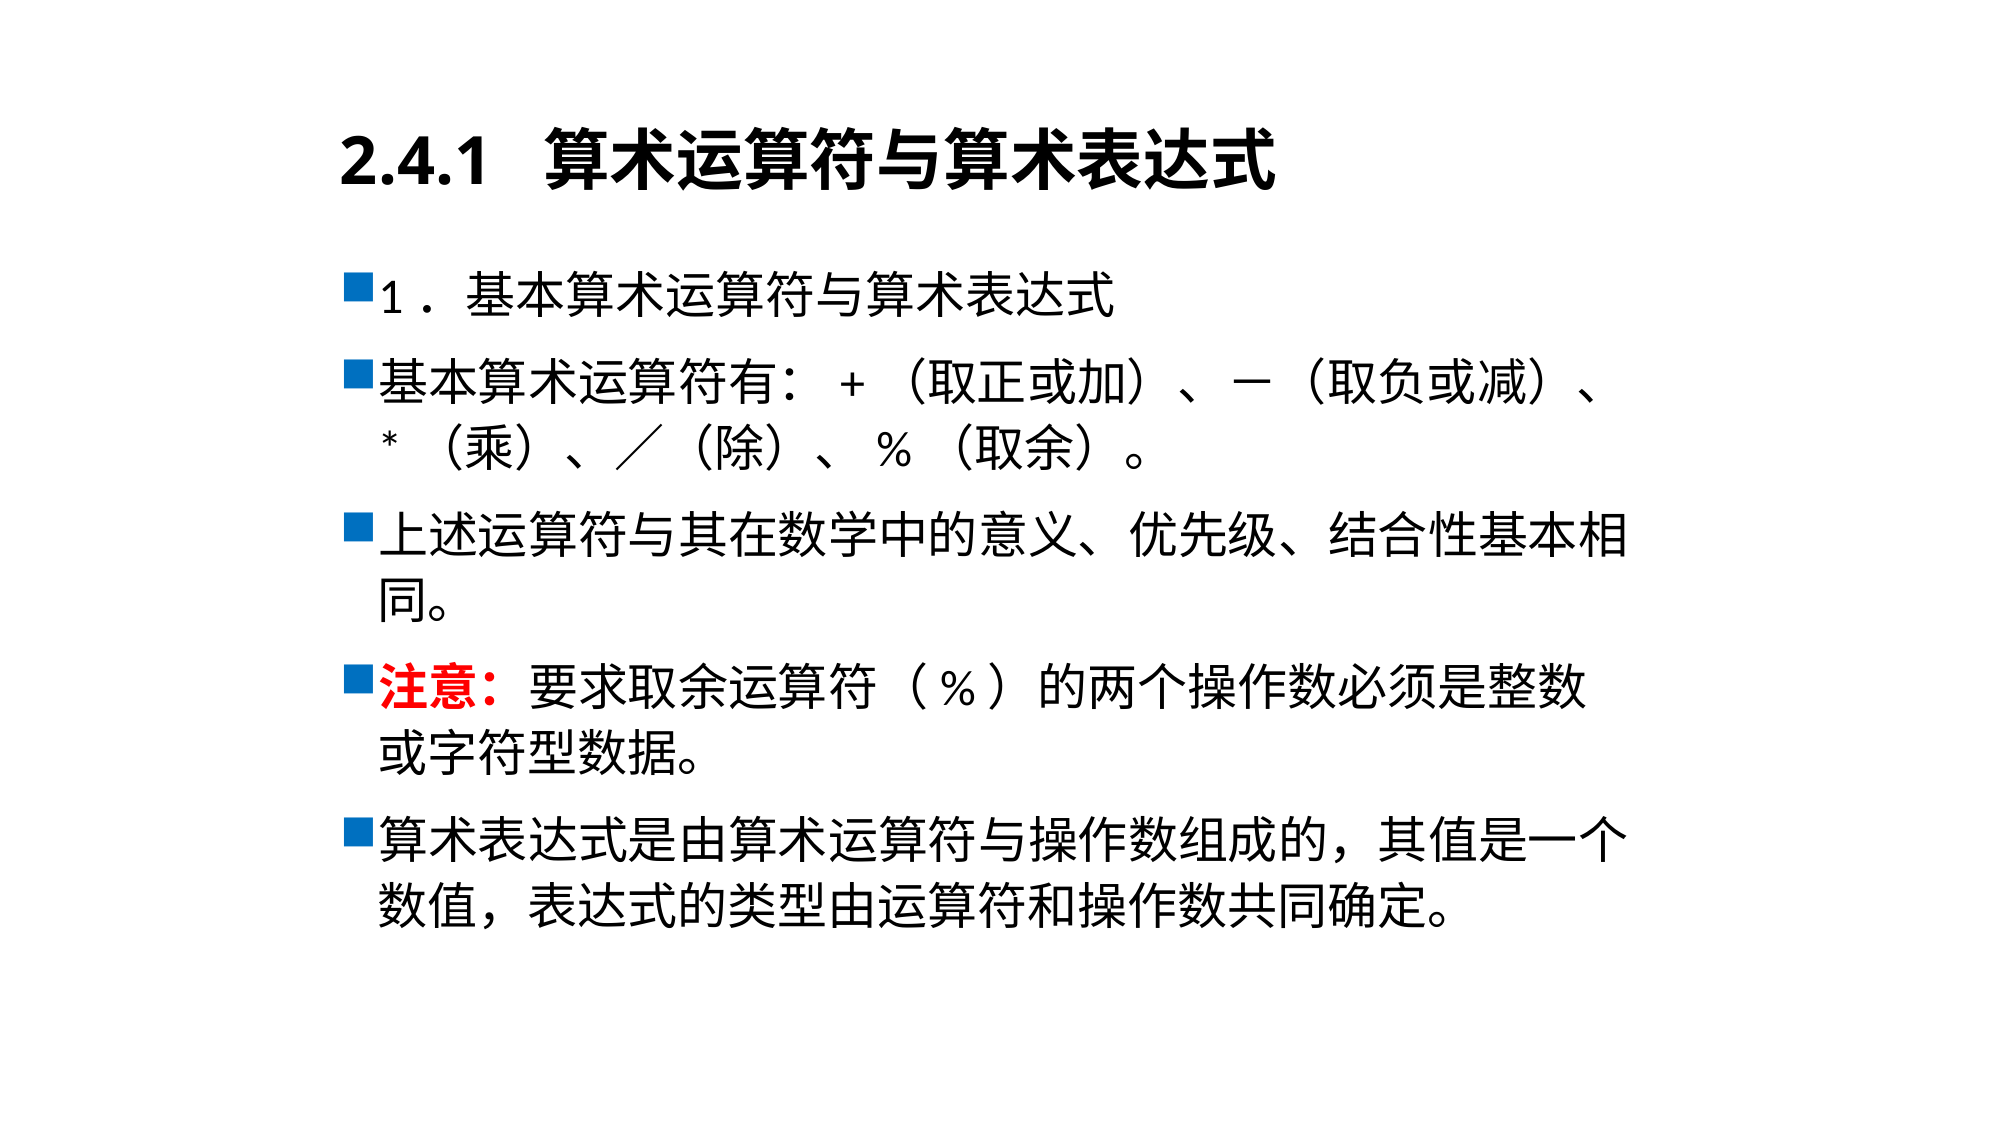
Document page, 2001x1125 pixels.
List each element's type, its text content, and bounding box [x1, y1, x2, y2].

list 1．基本算术运算符与算术表达式 基本算术运算符有：+（取正或加）、－（取负或减）、*（乘）、／（除）、%（取余）。 上述运算符与其在数学中的意义、优先级、结合性基本相同。 注意：要求取余运算符（%）的两个操作数必须是整数或字符型数据。 算术表达式是由算术运算符与操作数组成的，其值是一个数值，表达式的类型由运算符和操作数共同确定。 [324, 249, 1650, 1025]
title 2.4.1 算术运算符与算术表达式 [324, 87, 1675, 238]
